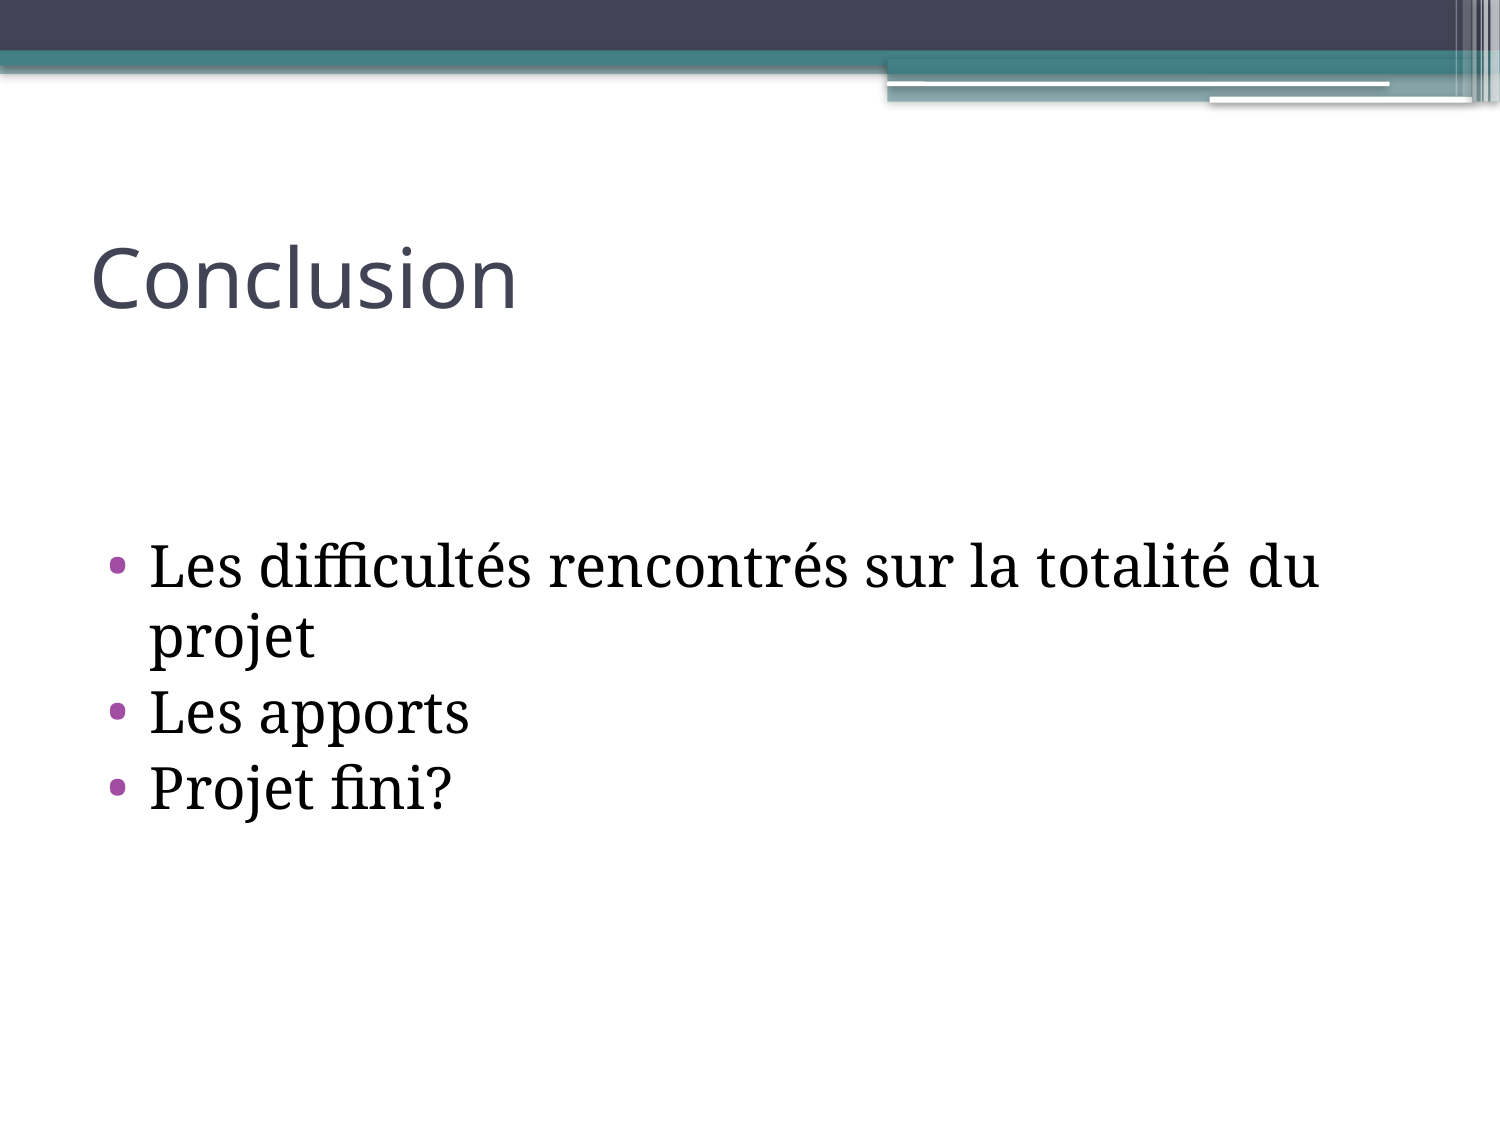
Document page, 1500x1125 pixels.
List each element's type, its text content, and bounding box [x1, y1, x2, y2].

list Les difficultés rencontrés sur la totalité du projet Les apports Projet fini? [75, 368, 1425, 1079]
title Conclusion [75, 187, 1425, 363]
